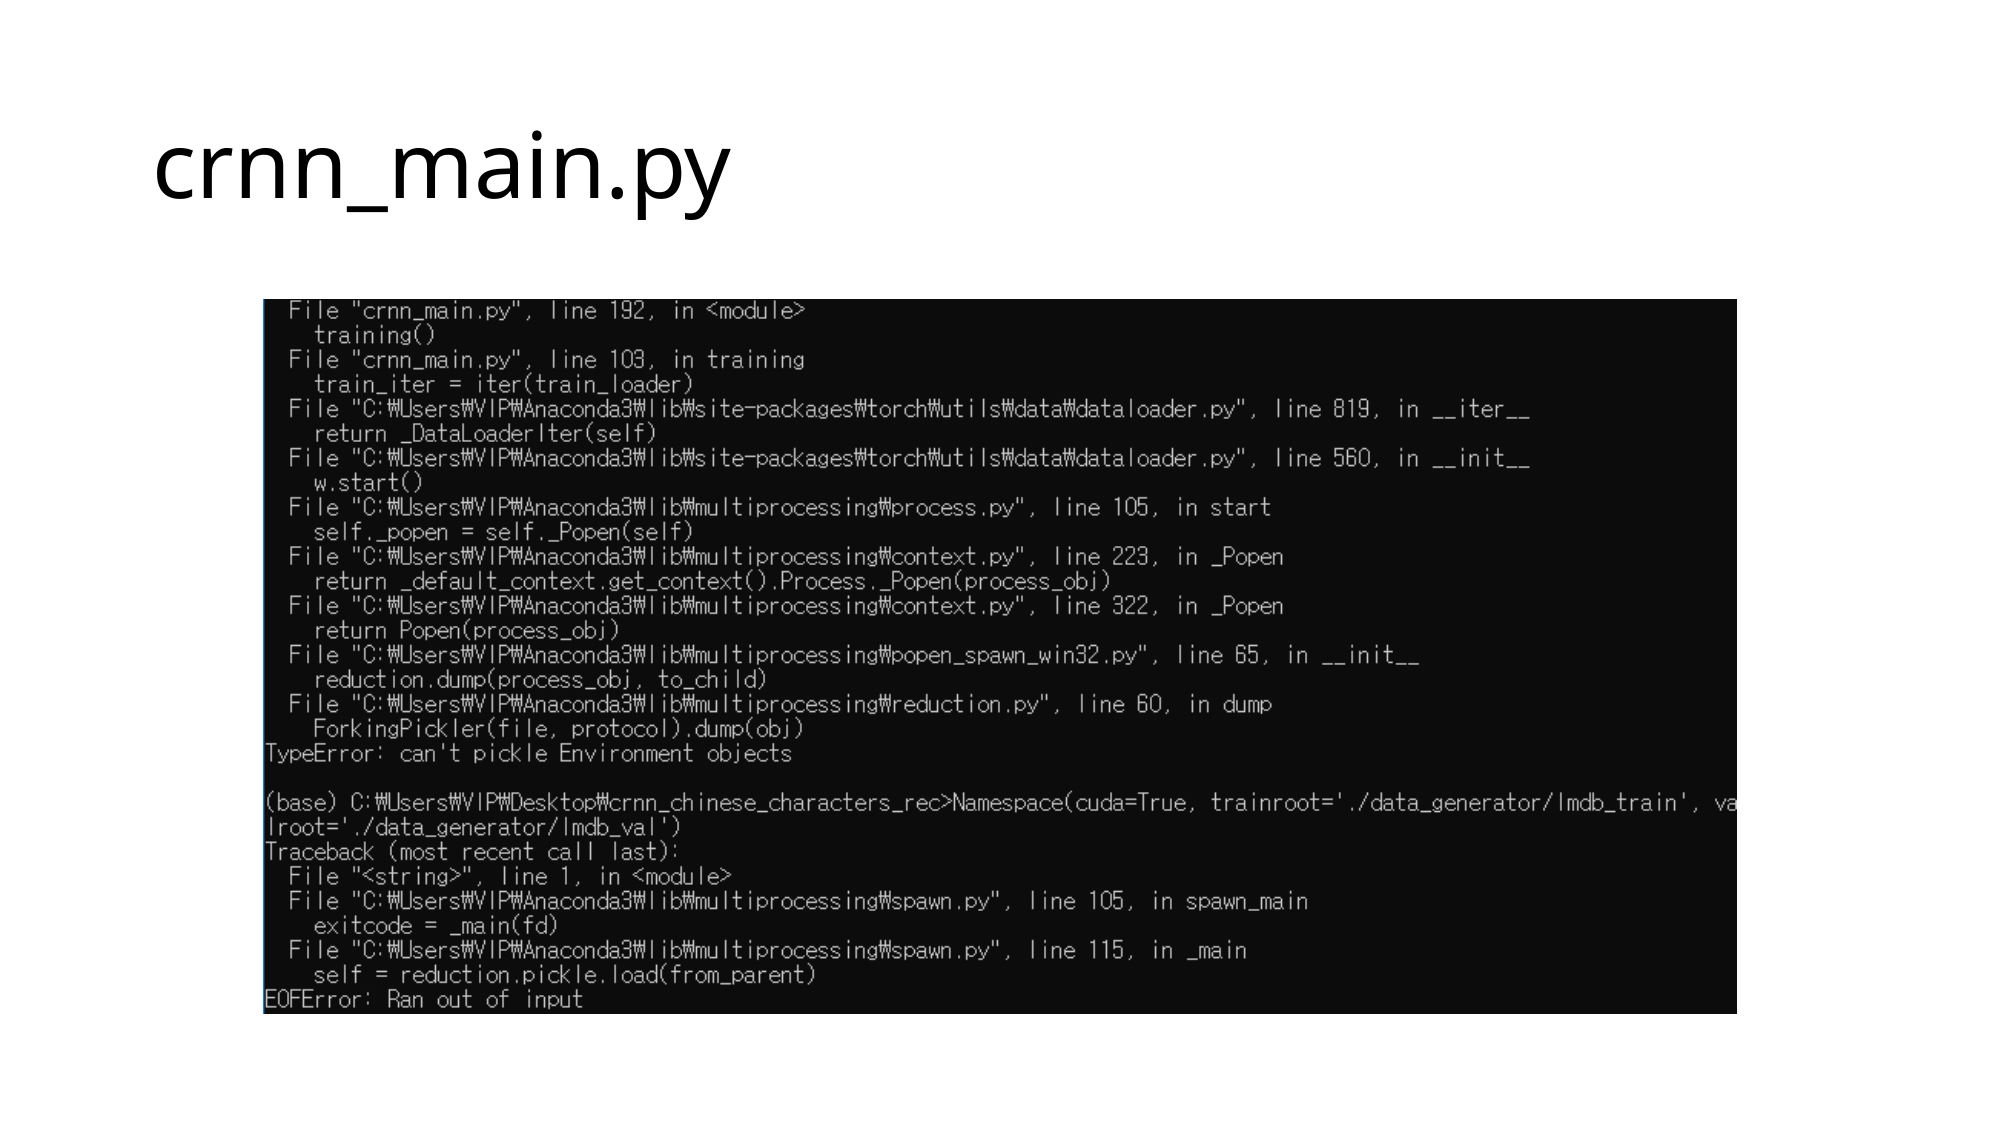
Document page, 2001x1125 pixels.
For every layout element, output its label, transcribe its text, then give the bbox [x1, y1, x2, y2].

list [263, 299, 1737, 1014]
title crnn_main.py [137, 59, 1863, 278]
